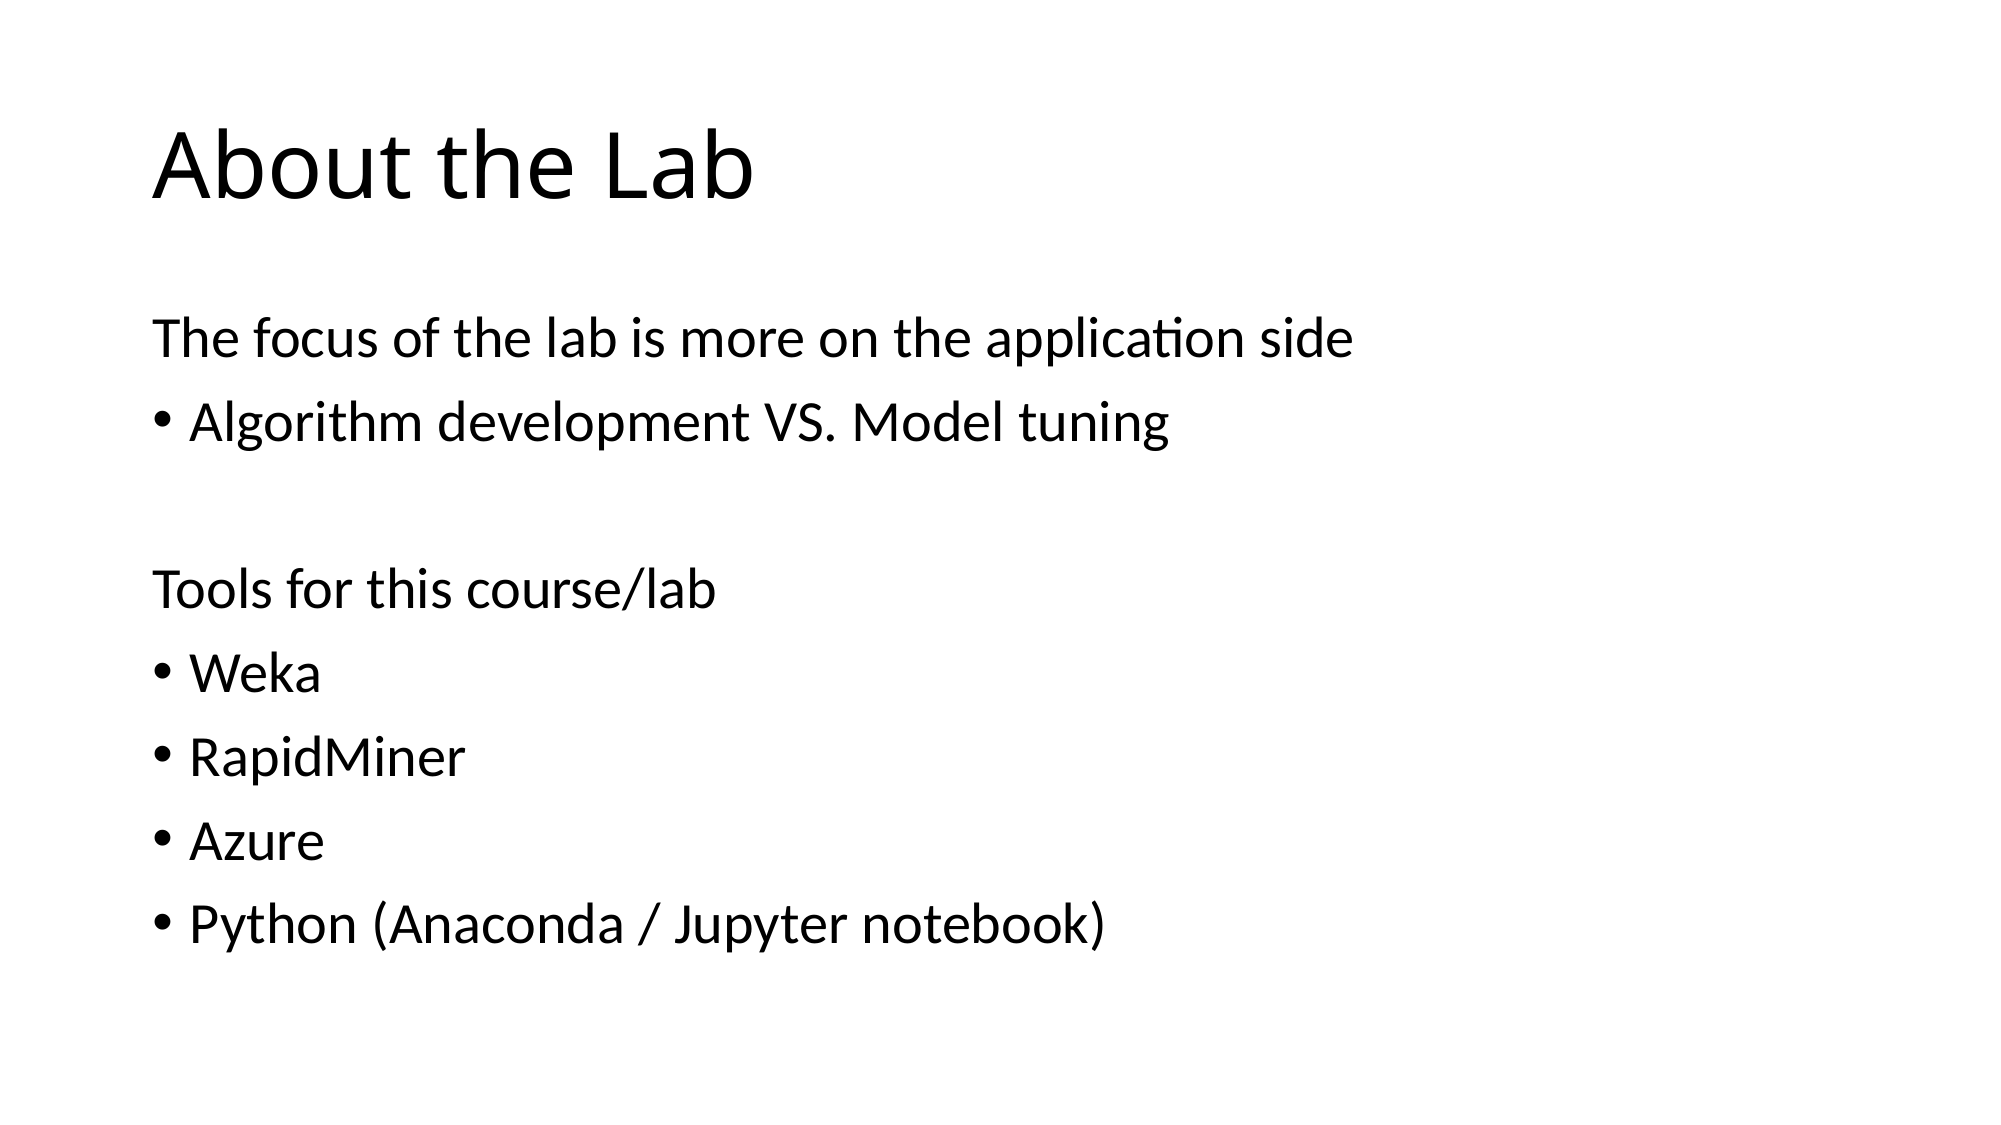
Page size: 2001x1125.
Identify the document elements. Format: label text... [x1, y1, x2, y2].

list The focus of the lab is more on the application side Algorithm development VS. Model tuning Tools for this course/lab Weka RapidMiner Azure Python (Anaconda / Jupyter notebook) [137, 299, 1863, 1014]
title About the Lab [137, 59, 1863, 278]
